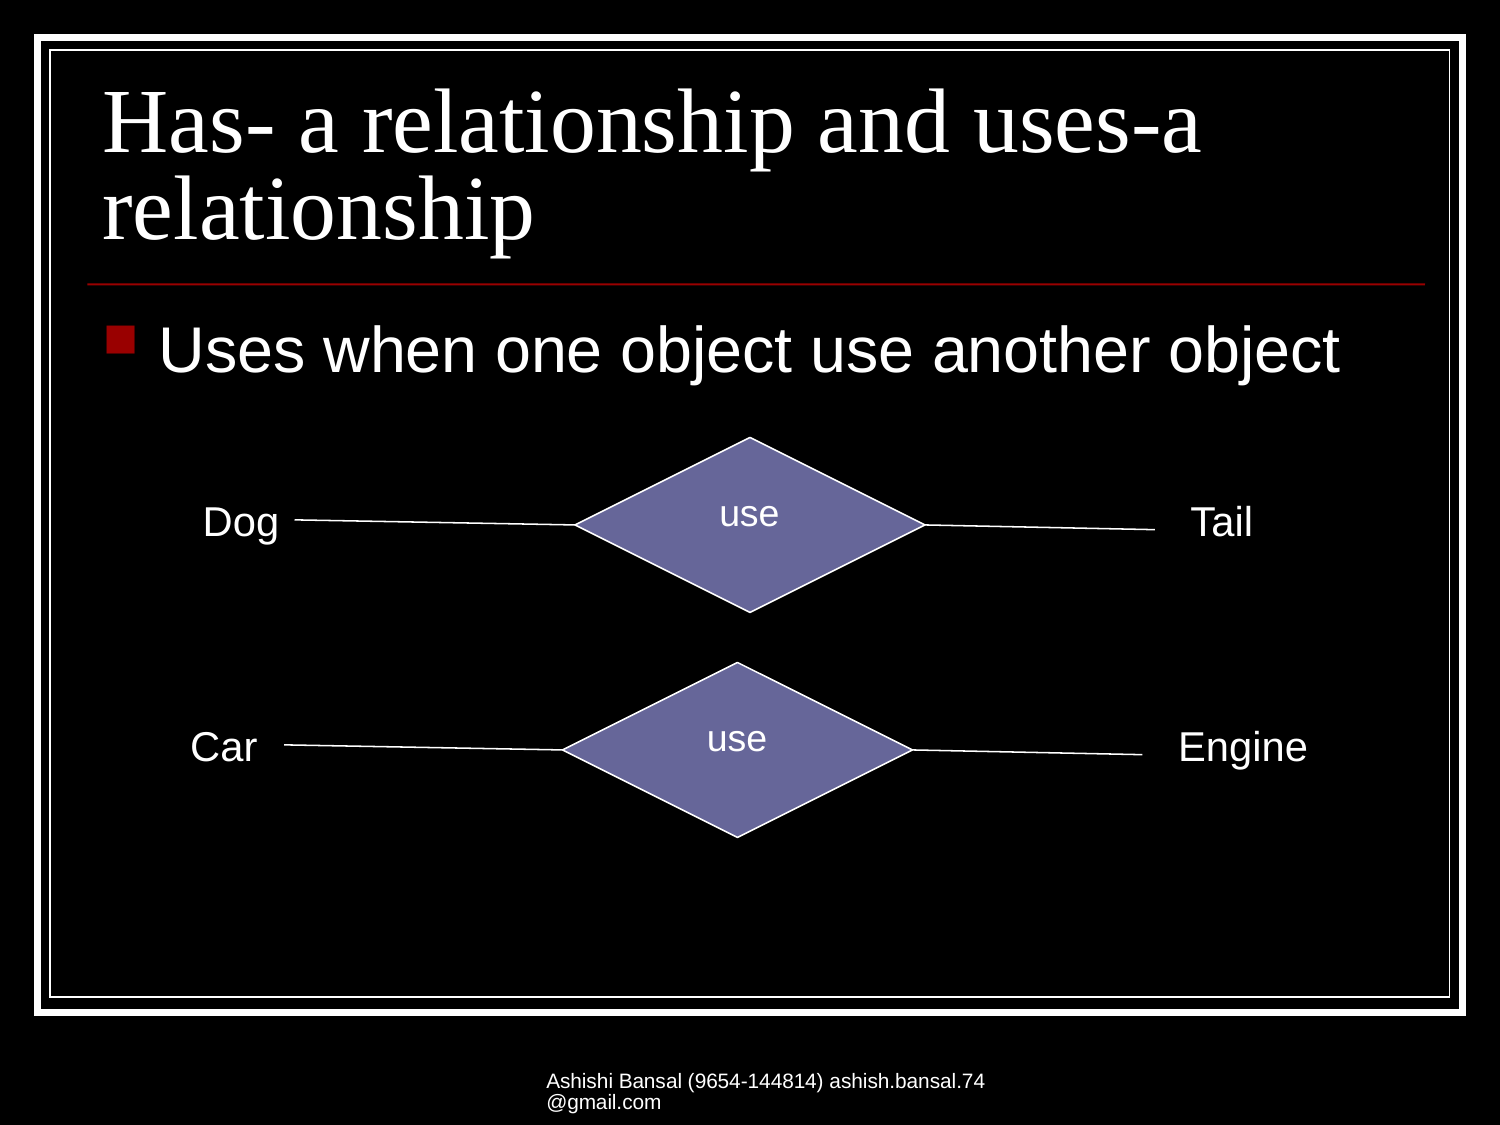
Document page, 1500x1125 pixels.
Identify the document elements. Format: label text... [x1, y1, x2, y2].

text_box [924, 524, 1156, 530]
list Uses when one object use another object [87, 299, 1401, 401]
text_box Dog [187, 487, 295, 553]
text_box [912, 749, 1143, 755]
text_box use [578, 437, 924, 613]
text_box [284, 745, 563, 751]
footer Ashishi Bansal (9654-144814) ashish.bansal.74@gmail.com [530, 1024, 1007, 1101]
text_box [294, 520, 576, 526]
text_box Car [175, 712, 285, 778]
text_box use [564, 662, 911, 838]
title Has- a relationship and uses-a relationship [87, 77, 1426, 266]
text_box Tail [1175, 487, 1269, 553]
text_box Engine [1163, 712, 1324, 778]
